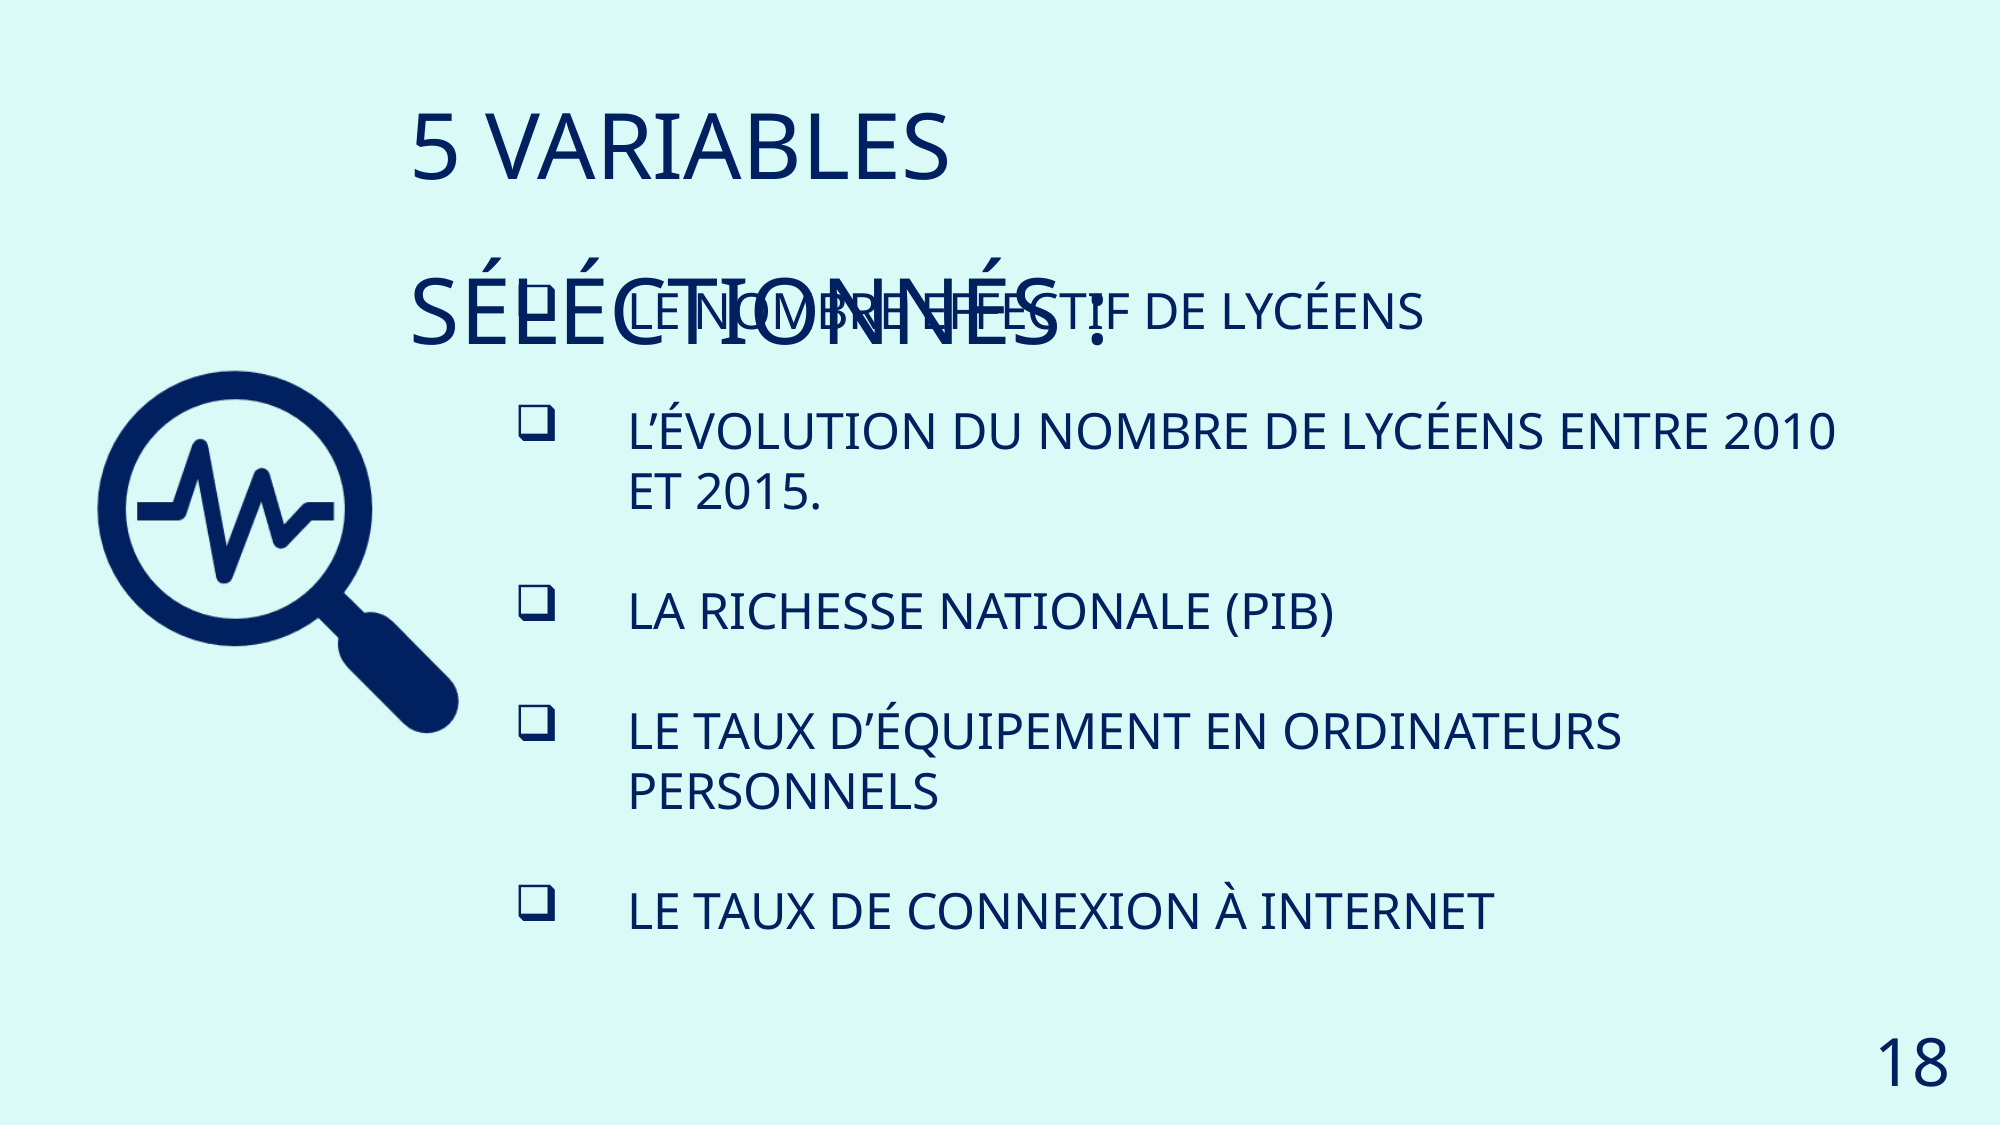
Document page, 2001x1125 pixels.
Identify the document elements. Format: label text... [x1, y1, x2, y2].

picture [62, 333, 500, 772]
text_box 18 [1832, 1023, 1966, 1107]
text_box Le nombre effectif de lycéens L’évolution du nombre de lycéens entre 2010 et 2015. La richesse nationale (PIB) Le taux d’équipement en ordinateurs personnels Le taux de connexion à internet [499, 272, 1870, 948]
title 5 variables séléctionnés : [394, 25, 1606, 200]
